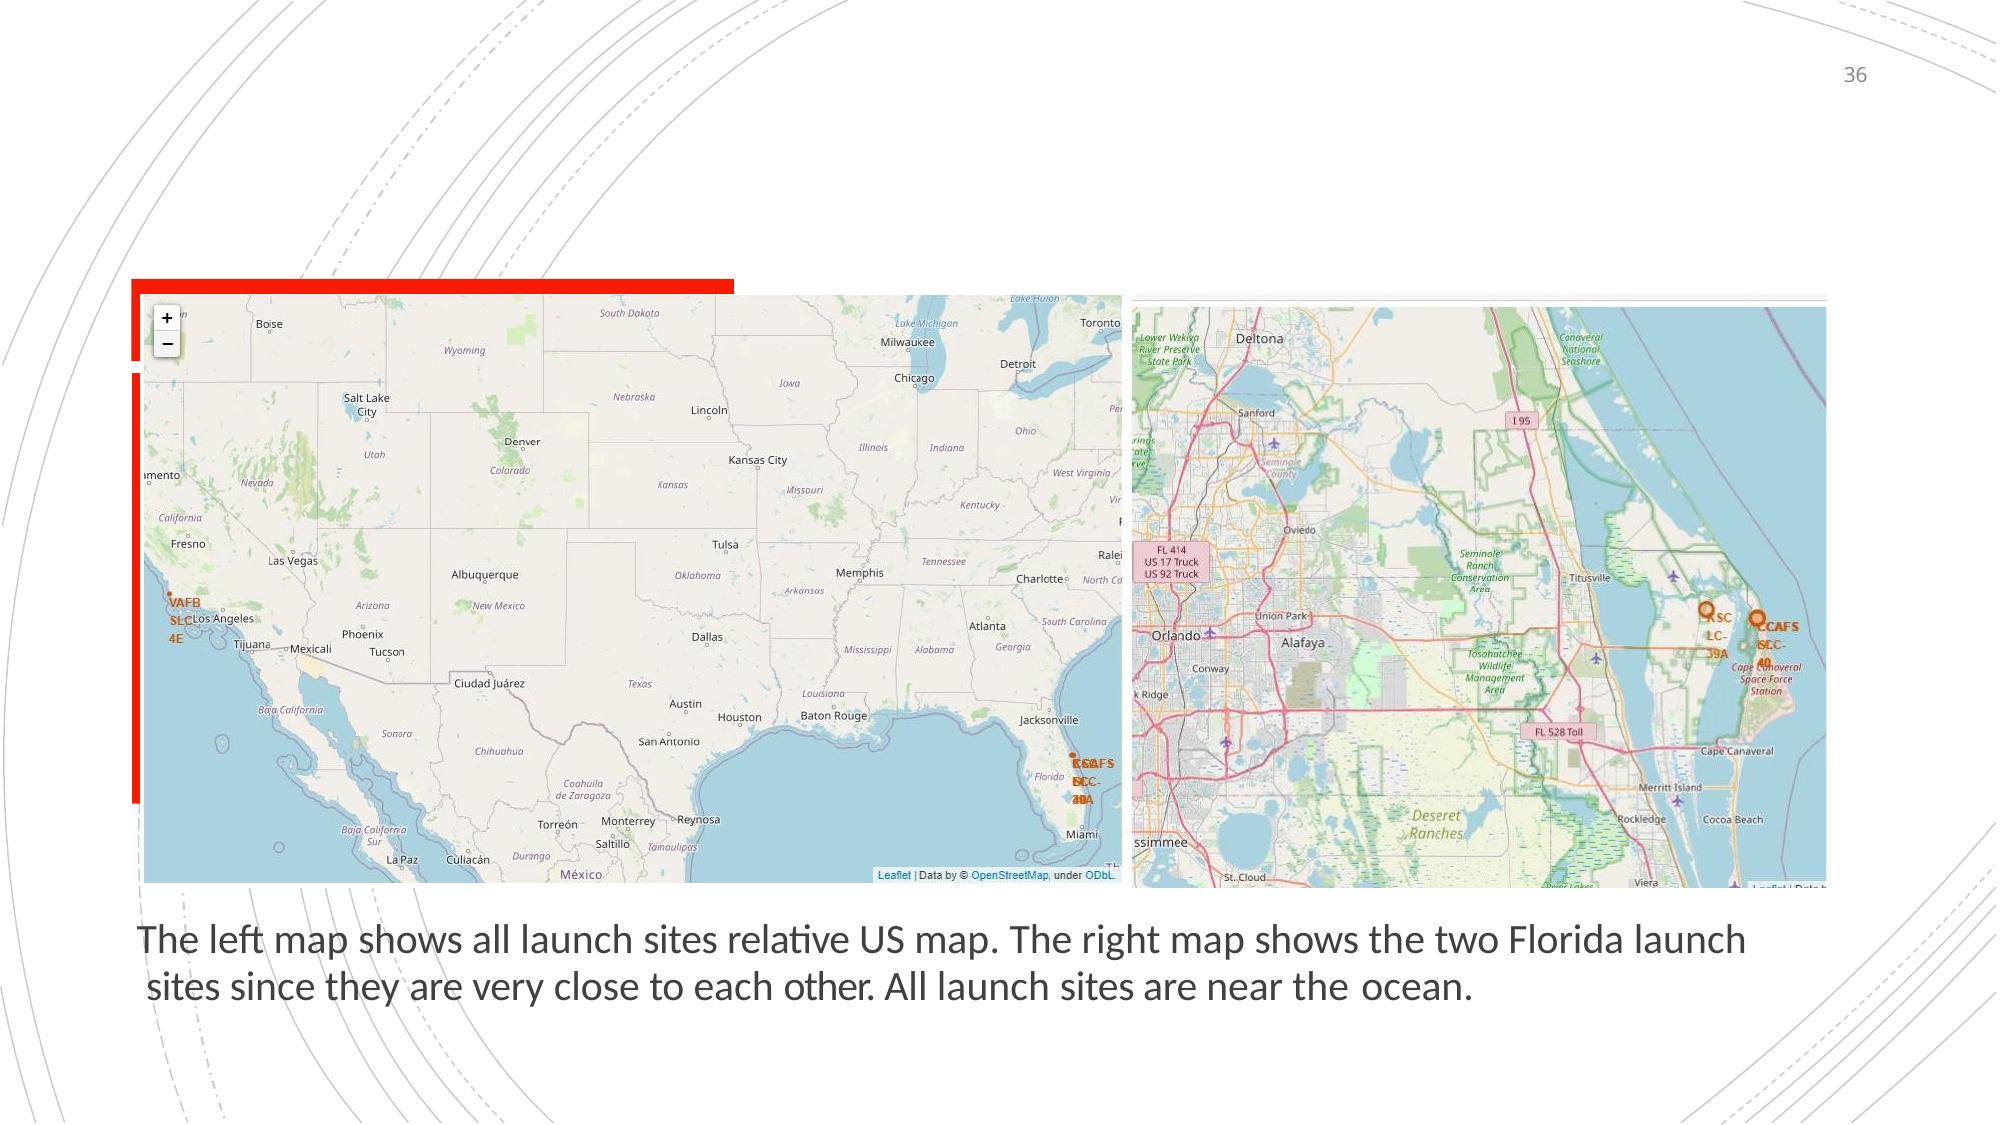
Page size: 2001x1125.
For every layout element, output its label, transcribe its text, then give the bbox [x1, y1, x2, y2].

text_box [140, 294, 1827, 888]
text_box The left map shows all launch sites relative US map. The right map shows the two Florida launch sites since they are very close to each other. All launch sites are near the ocean. [134, 908, 1756, 1010]
slide_number 36 [1717, 0, 1868, 405]
